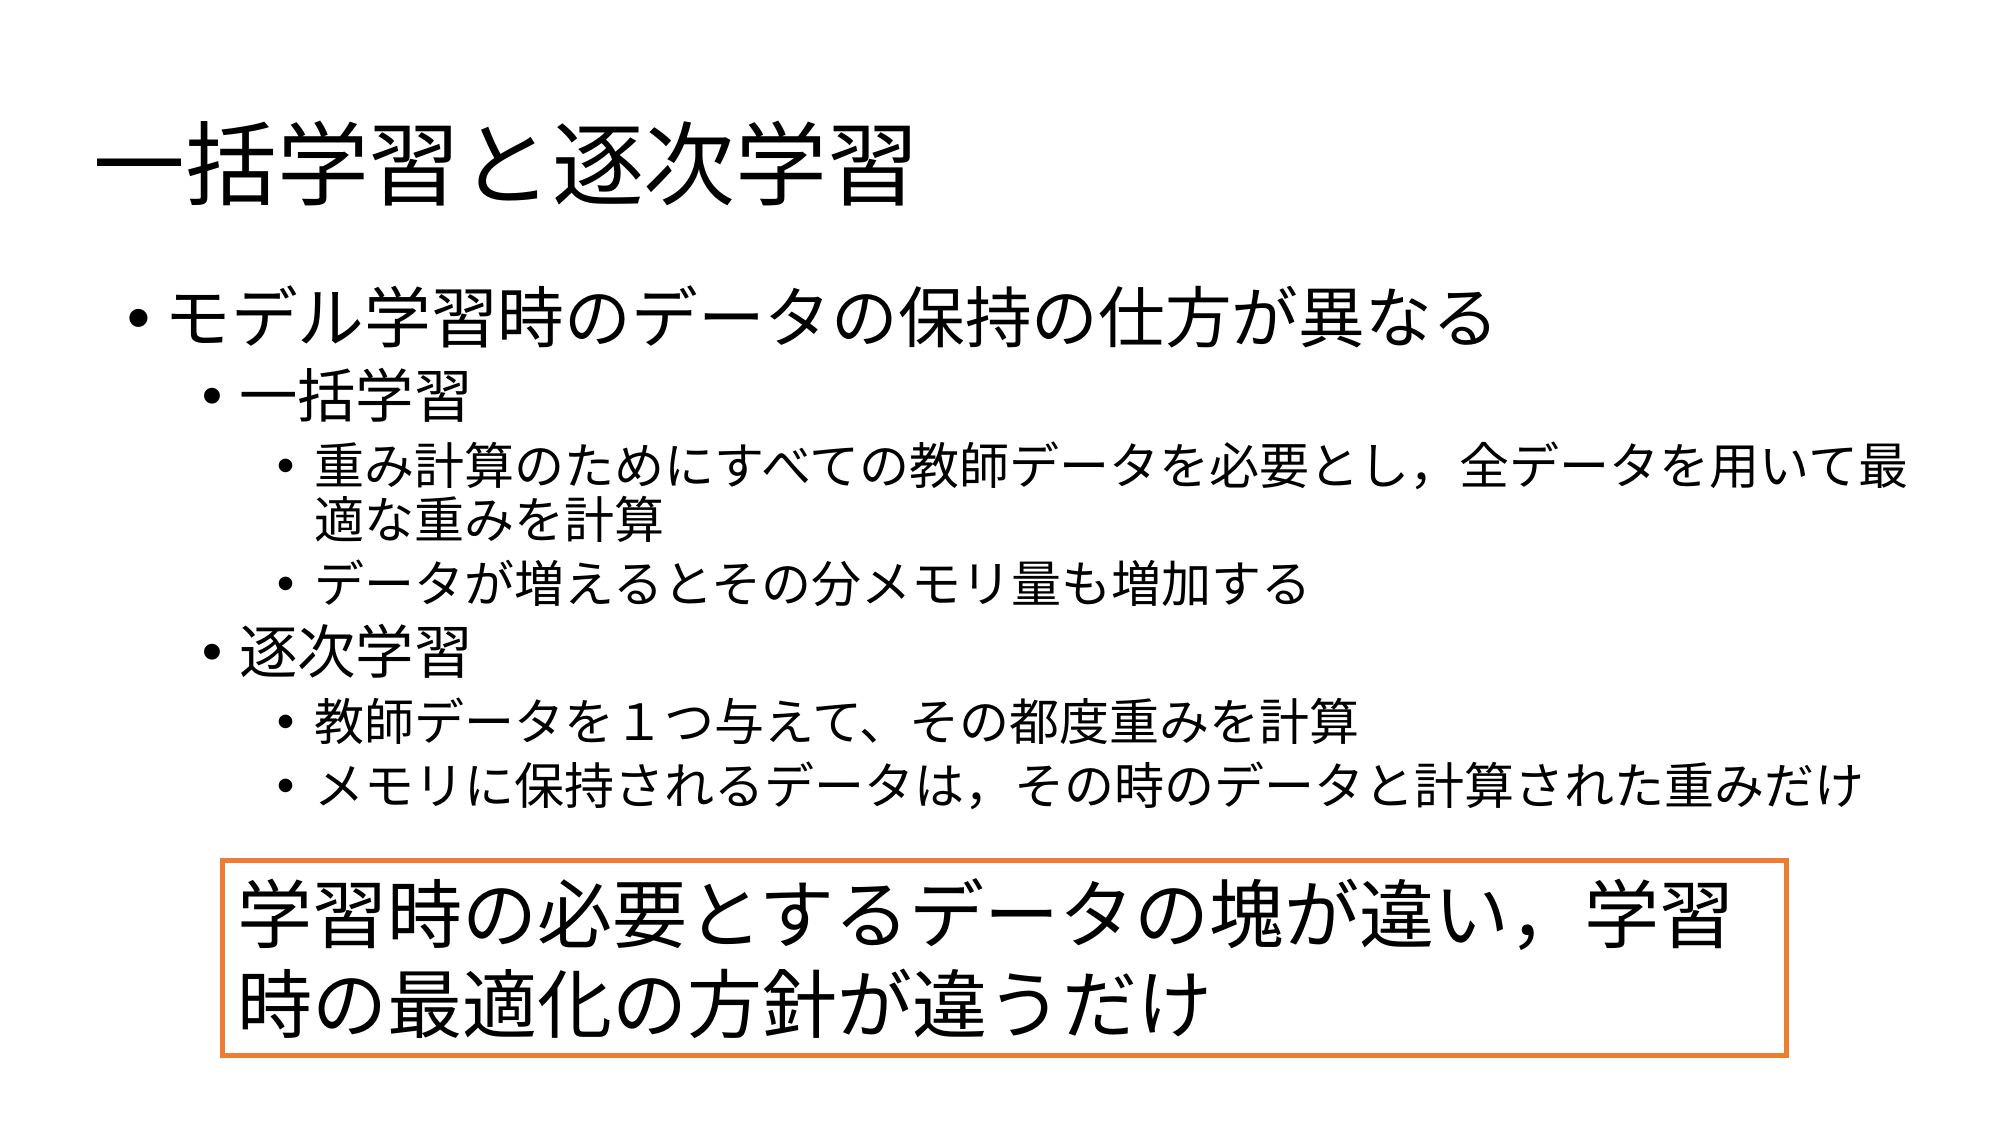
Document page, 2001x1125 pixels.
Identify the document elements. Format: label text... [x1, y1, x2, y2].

list モデル学習時のデータの保持の仕方が異なる 一括学習 重み計算のためにすべての教師データを必要とし，全データを用いて最適な重みを計算 データが増えるとその分メモリ量も増加する 逐次学習 教師データを１つ与えて、その都度重みを計算 メモリに保持されるデータは，その時のデータと計算された重みだけ [111, 278, 1937, 838]
title 一括学習と逐次学習 [78, 59, 1950, 278]
text_box 学習時の必要とするデータの塊が違い，学習時の最適化の方針が違うだけ [221, 860, 1787, 1056]
